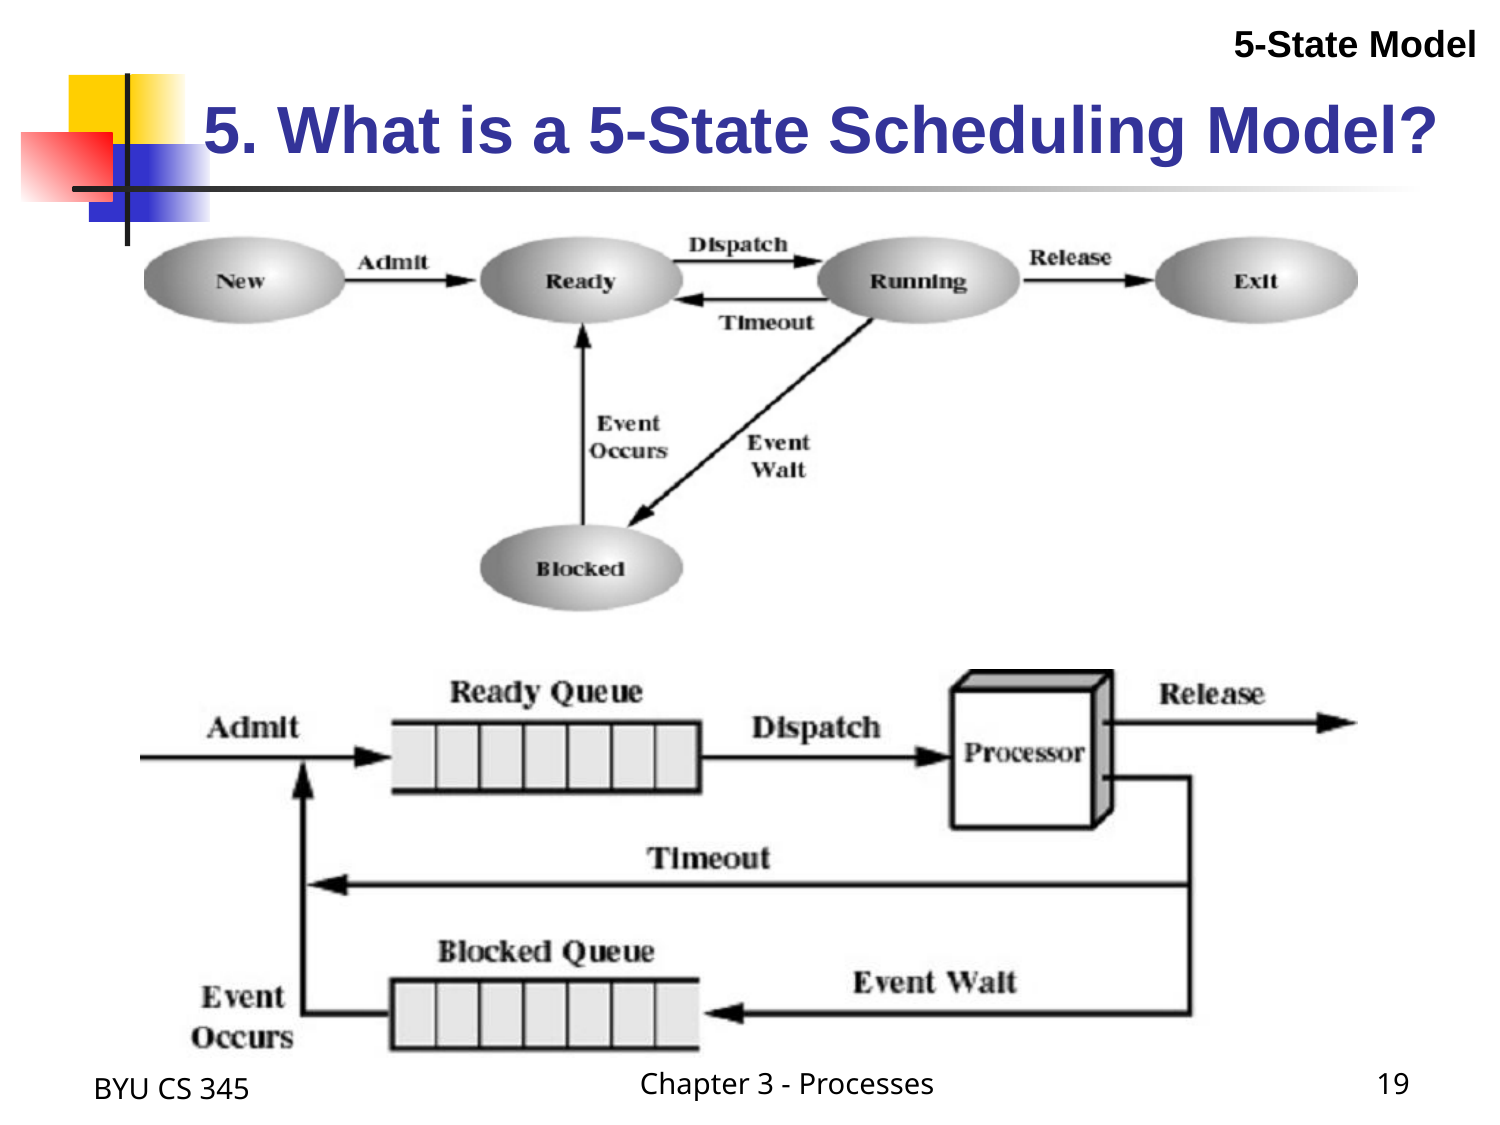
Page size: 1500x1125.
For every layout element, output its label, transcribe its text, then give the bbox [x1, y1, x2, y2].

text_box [144, 230, 1359, 624]
picture [140, 668, 1359, 1058]
slide_number 19 [1112, 1037, 1425, 1113]
footer Chapter 3 - Processes [549, 1066, 1025, 1113]
title 5. What is a 5-State Scheduling Model? [188, 31, 1468, 174]
slide_number BYU CS 345 [78, 1037, 391, 1113]
text_box 5-State Model [1061, 12, 1493, 73]
